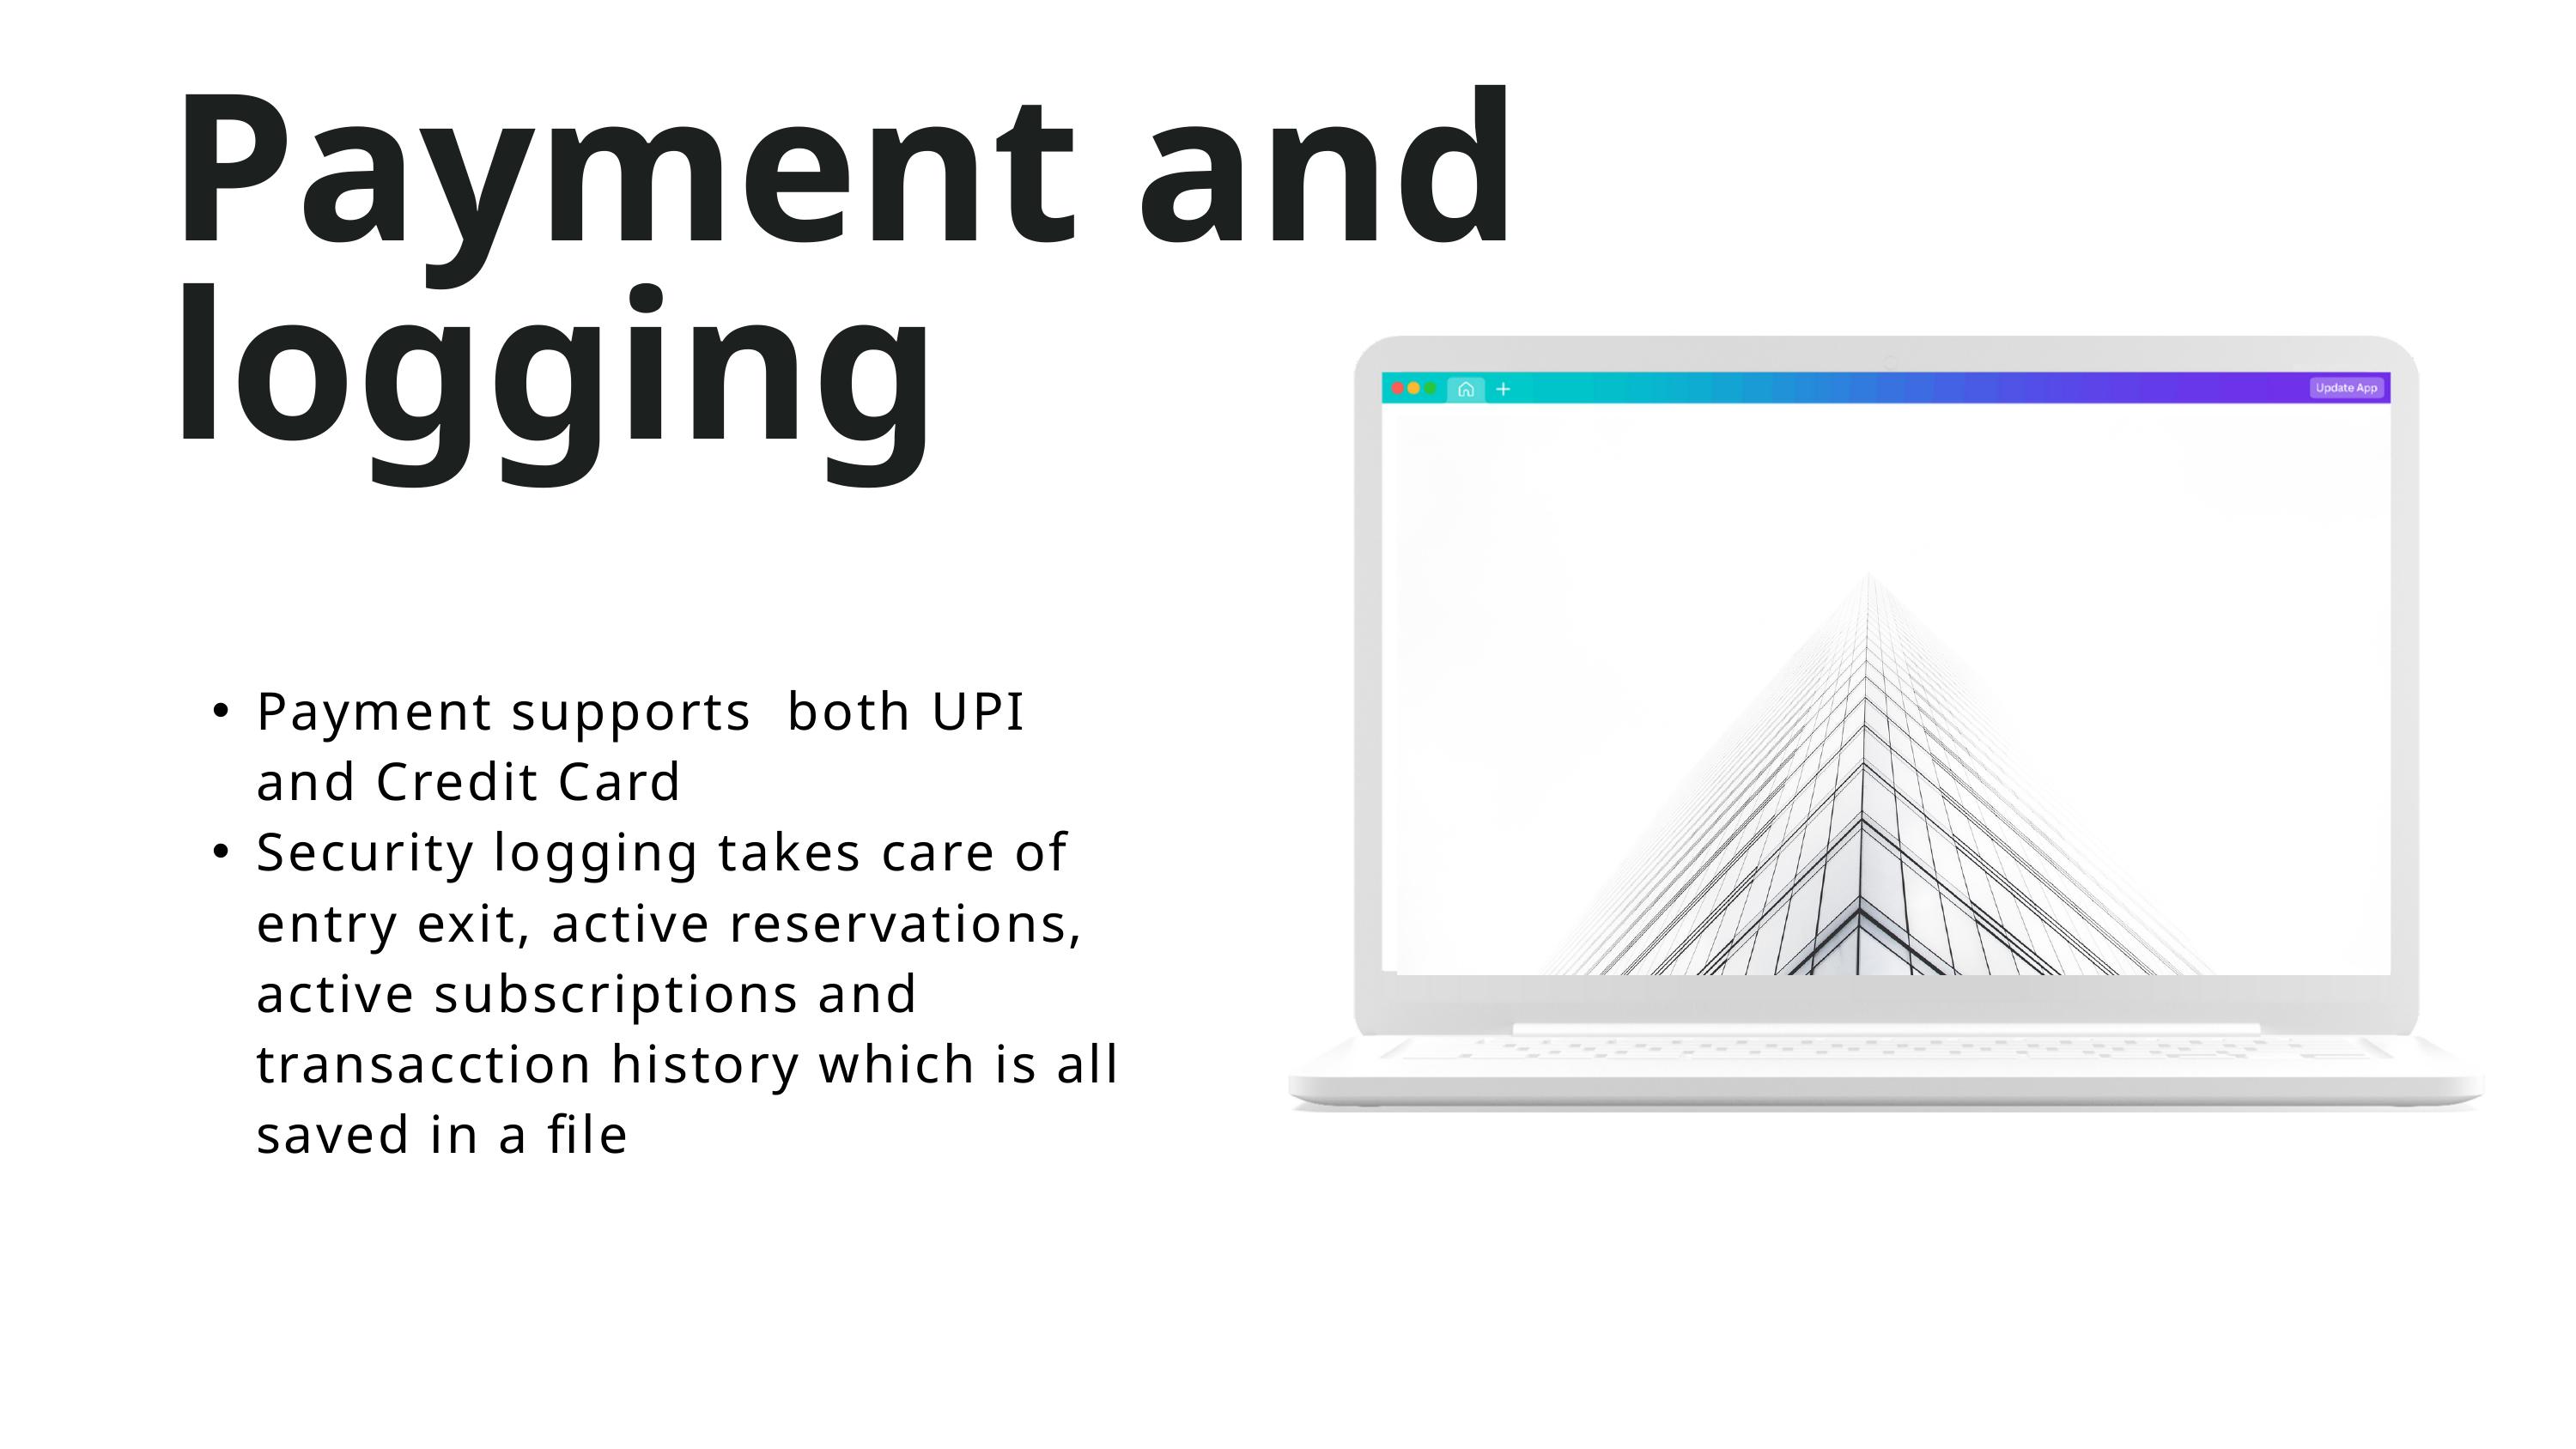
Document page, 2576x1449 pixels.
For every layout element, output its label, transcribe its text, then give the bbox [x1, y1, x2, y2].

text_box [1288, 336, 2486, 1113]
text_box Payment supports both UPI and Credit Card Security logging takes care of entry exit, active reservations, active subscriptions and transacction history which is all saved in a file [167, 670, 1142, 1164]
text_box [1397, 415, 2391, 975]
text_box Payment and logging [167, 82, 1664, 481]
